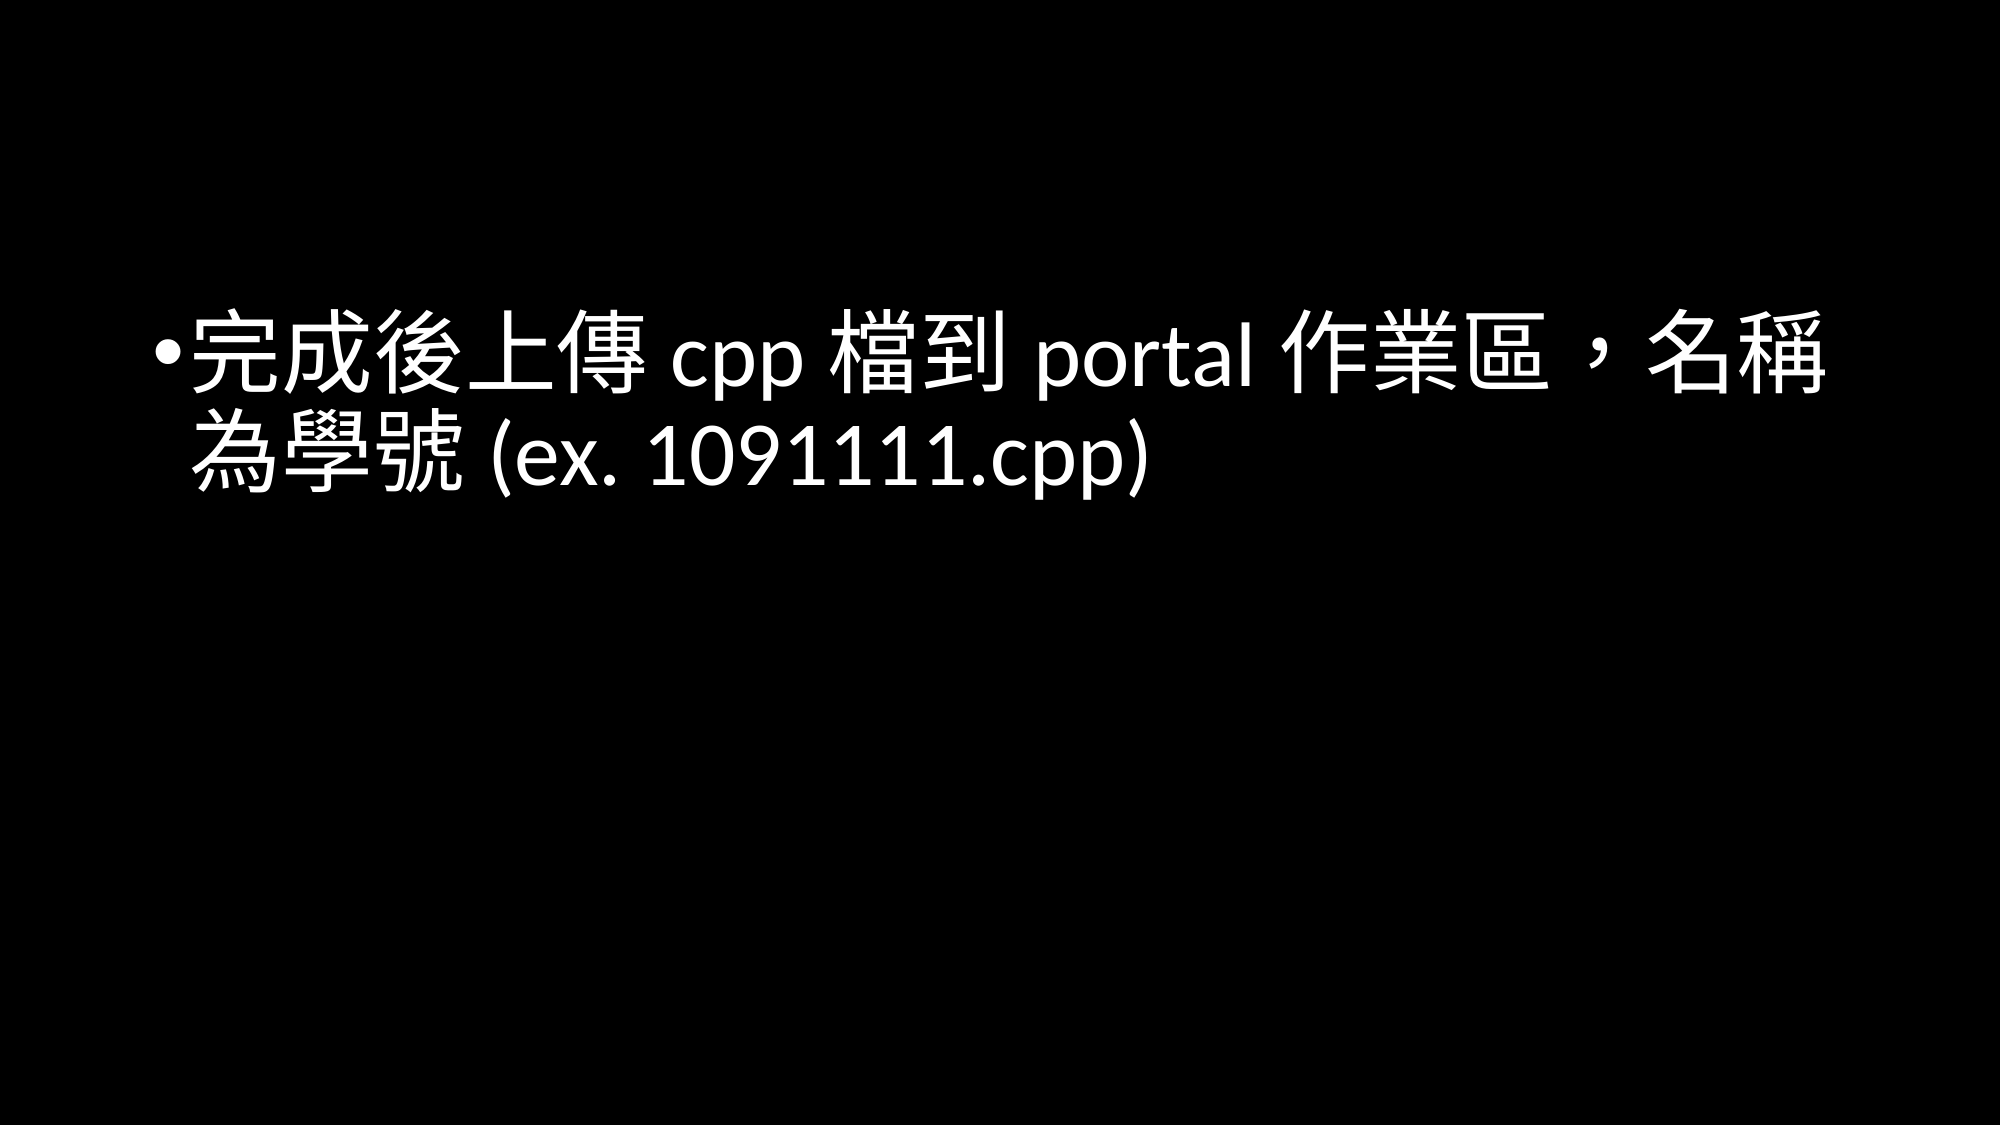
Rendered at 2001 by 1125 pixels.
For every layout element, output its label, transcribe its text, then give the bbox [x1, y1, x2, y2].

list 完成後上傳cpp檔到portal作業區，名稱為學號(ex. 1091111.cpp) [137, 299, 1863, 1014]
